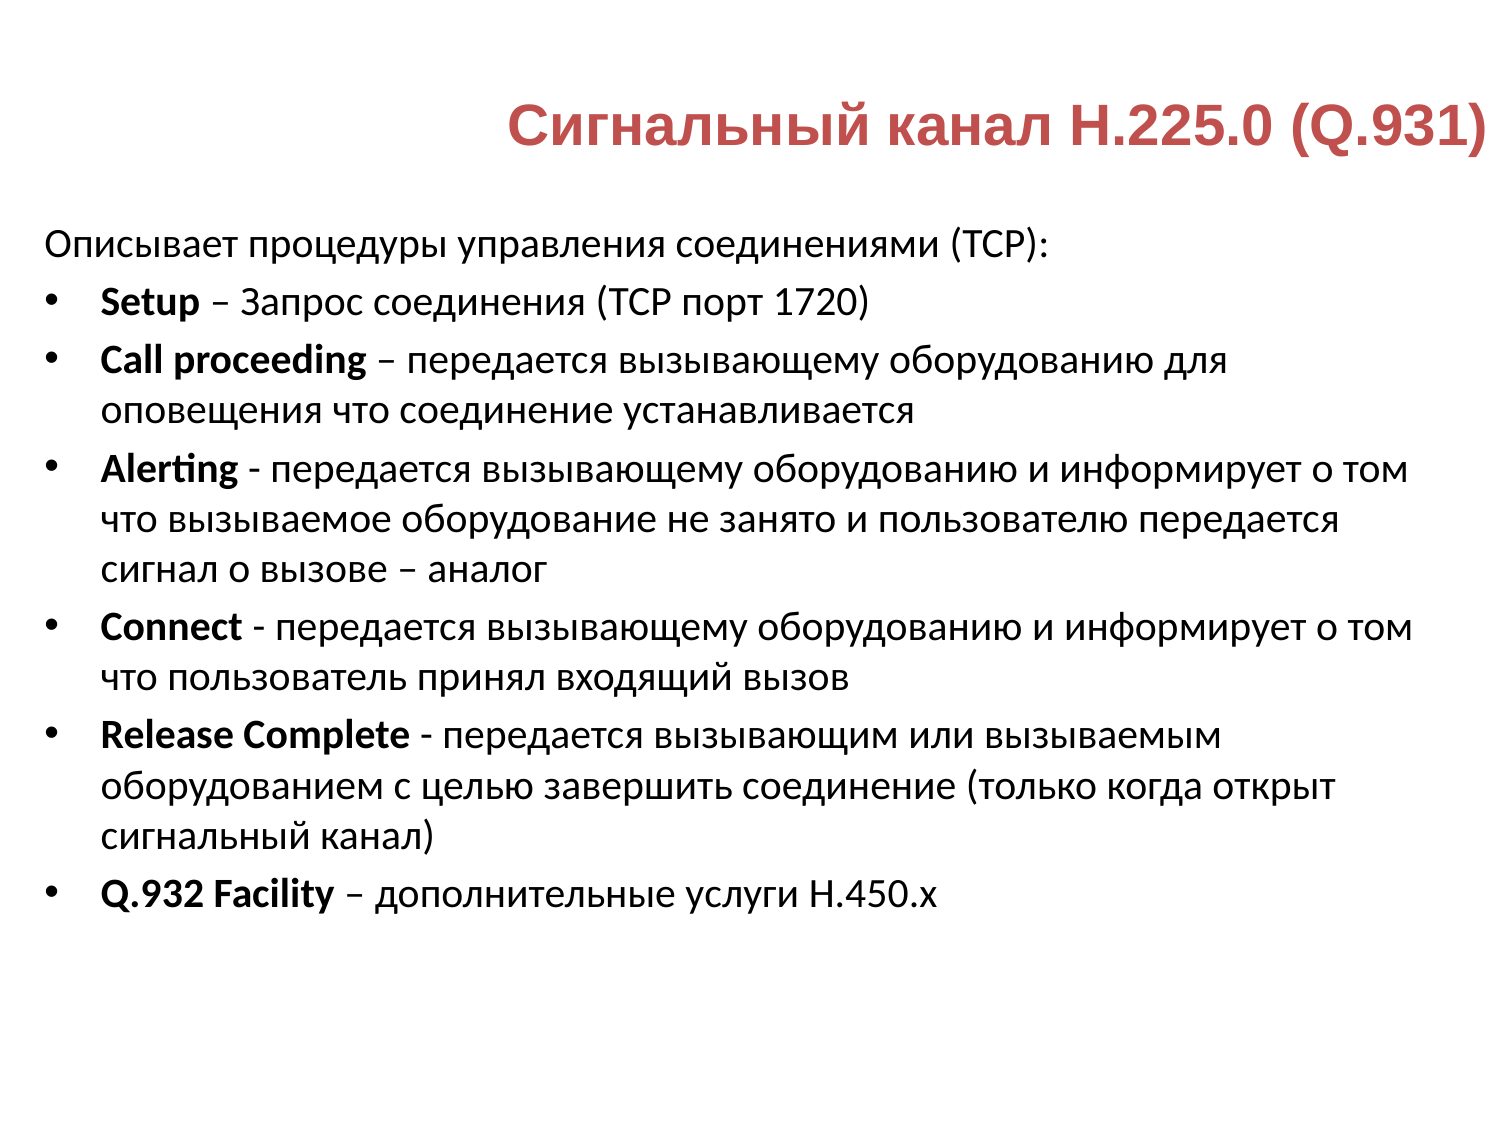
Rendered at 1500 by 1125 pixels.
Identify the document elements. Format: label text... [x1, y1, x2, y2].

text_box Сигнальный канал H.225.0 (Q.931) [478, 79, 1500, 161]
list Описывает процедуры управления соединениями (TCP): Setup – Запрос соединения (TCP порт 1720) Call proceeding – передается вызывающему оборудованию для оповещения что соединение устанавливается Alerting - передается вызывающему оборудованию и информирует о том что вызываемое оборудование не занято и пользователю передается сигнал о вызове – аналог Connect - передается вызывающему оборудованию и информирует о том что пользователь принял входящий вызов Release Complete - передается вызывающим или вызываемым оборудованием с целью завершить соединение (только когда открыт сигнальный канал) Q.932 Facility – дополнительные услуги H.450.x [29, 208, 1459, 1024]
